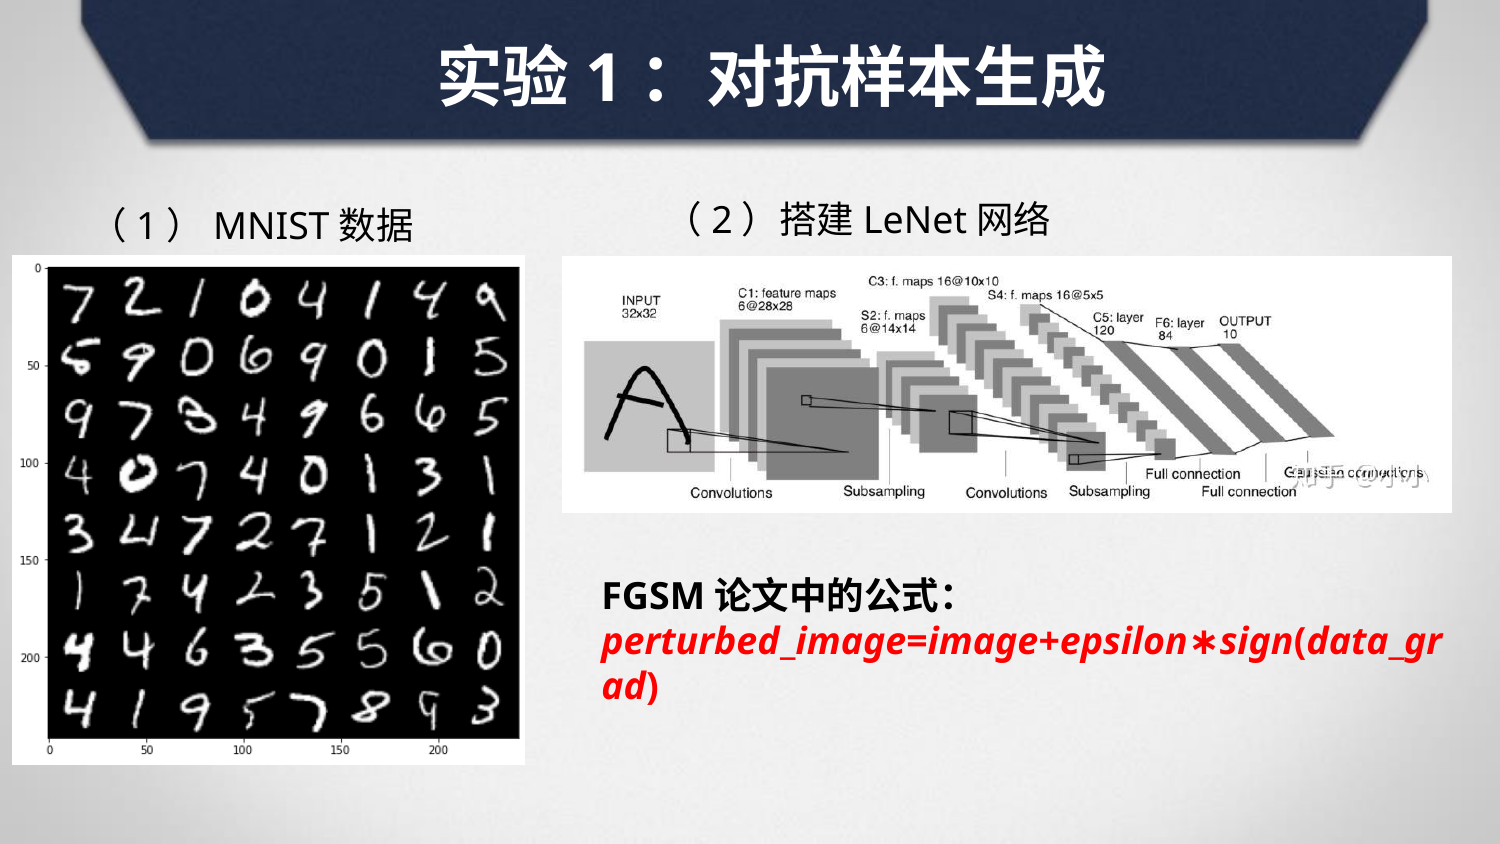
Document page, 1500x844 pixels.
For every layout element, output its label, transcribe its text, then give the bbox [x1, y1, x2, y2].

text_box （2）搭建LeNet网络 [650, 165, 1075, 249]
title 实验1：对抗样本生成 [434, 32, 1113, 176]
picture [0, 0, 1500, 844]
text_box （1）MNIST数据集 [74, 171, 450, 253]
text_box FGSM论文中的公式： perturbed_image=image+epsilon∗sign(data_grad) [586, 564, 1457, 715]
